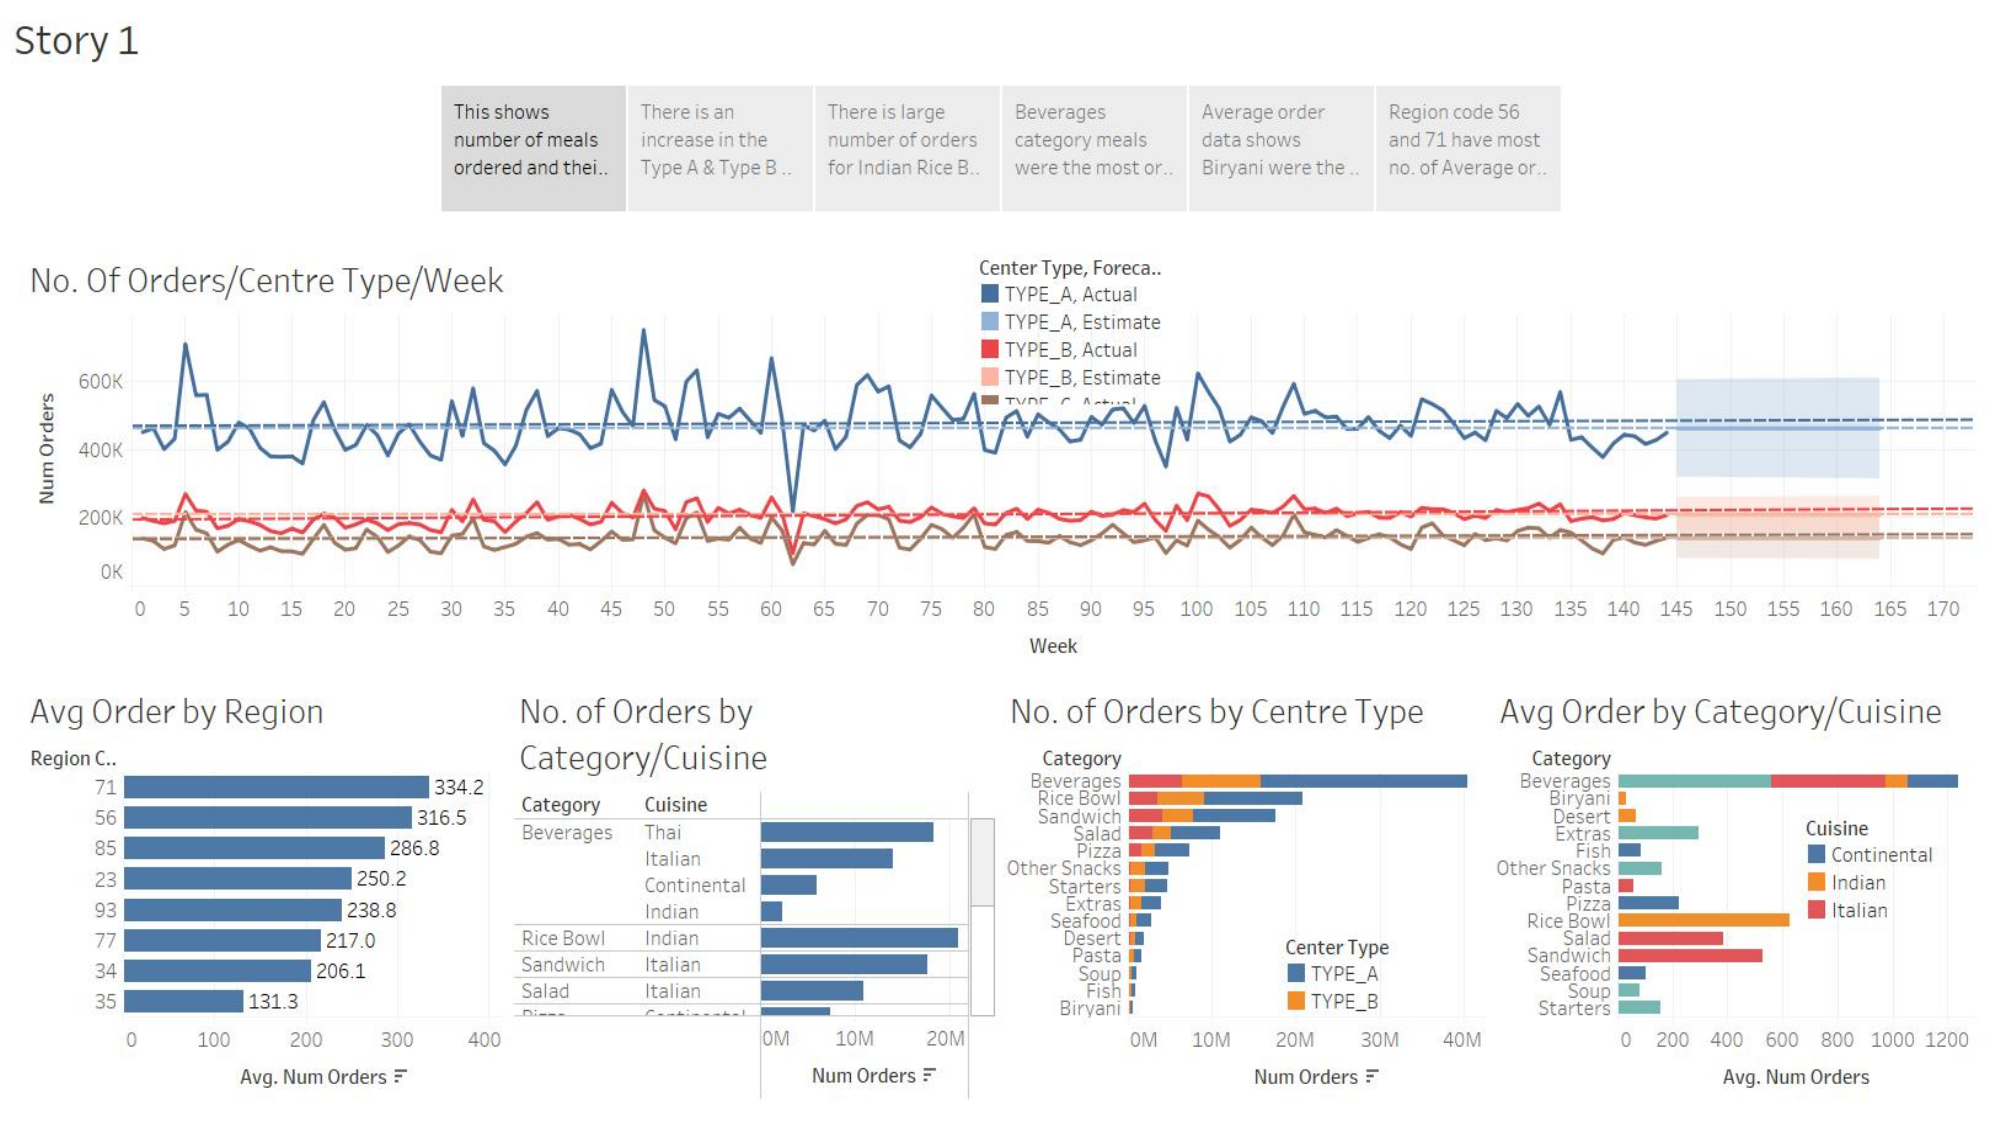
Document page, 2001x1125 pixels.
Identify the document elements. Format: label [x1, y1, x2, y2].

list [0, 0, 2000, 1125]
